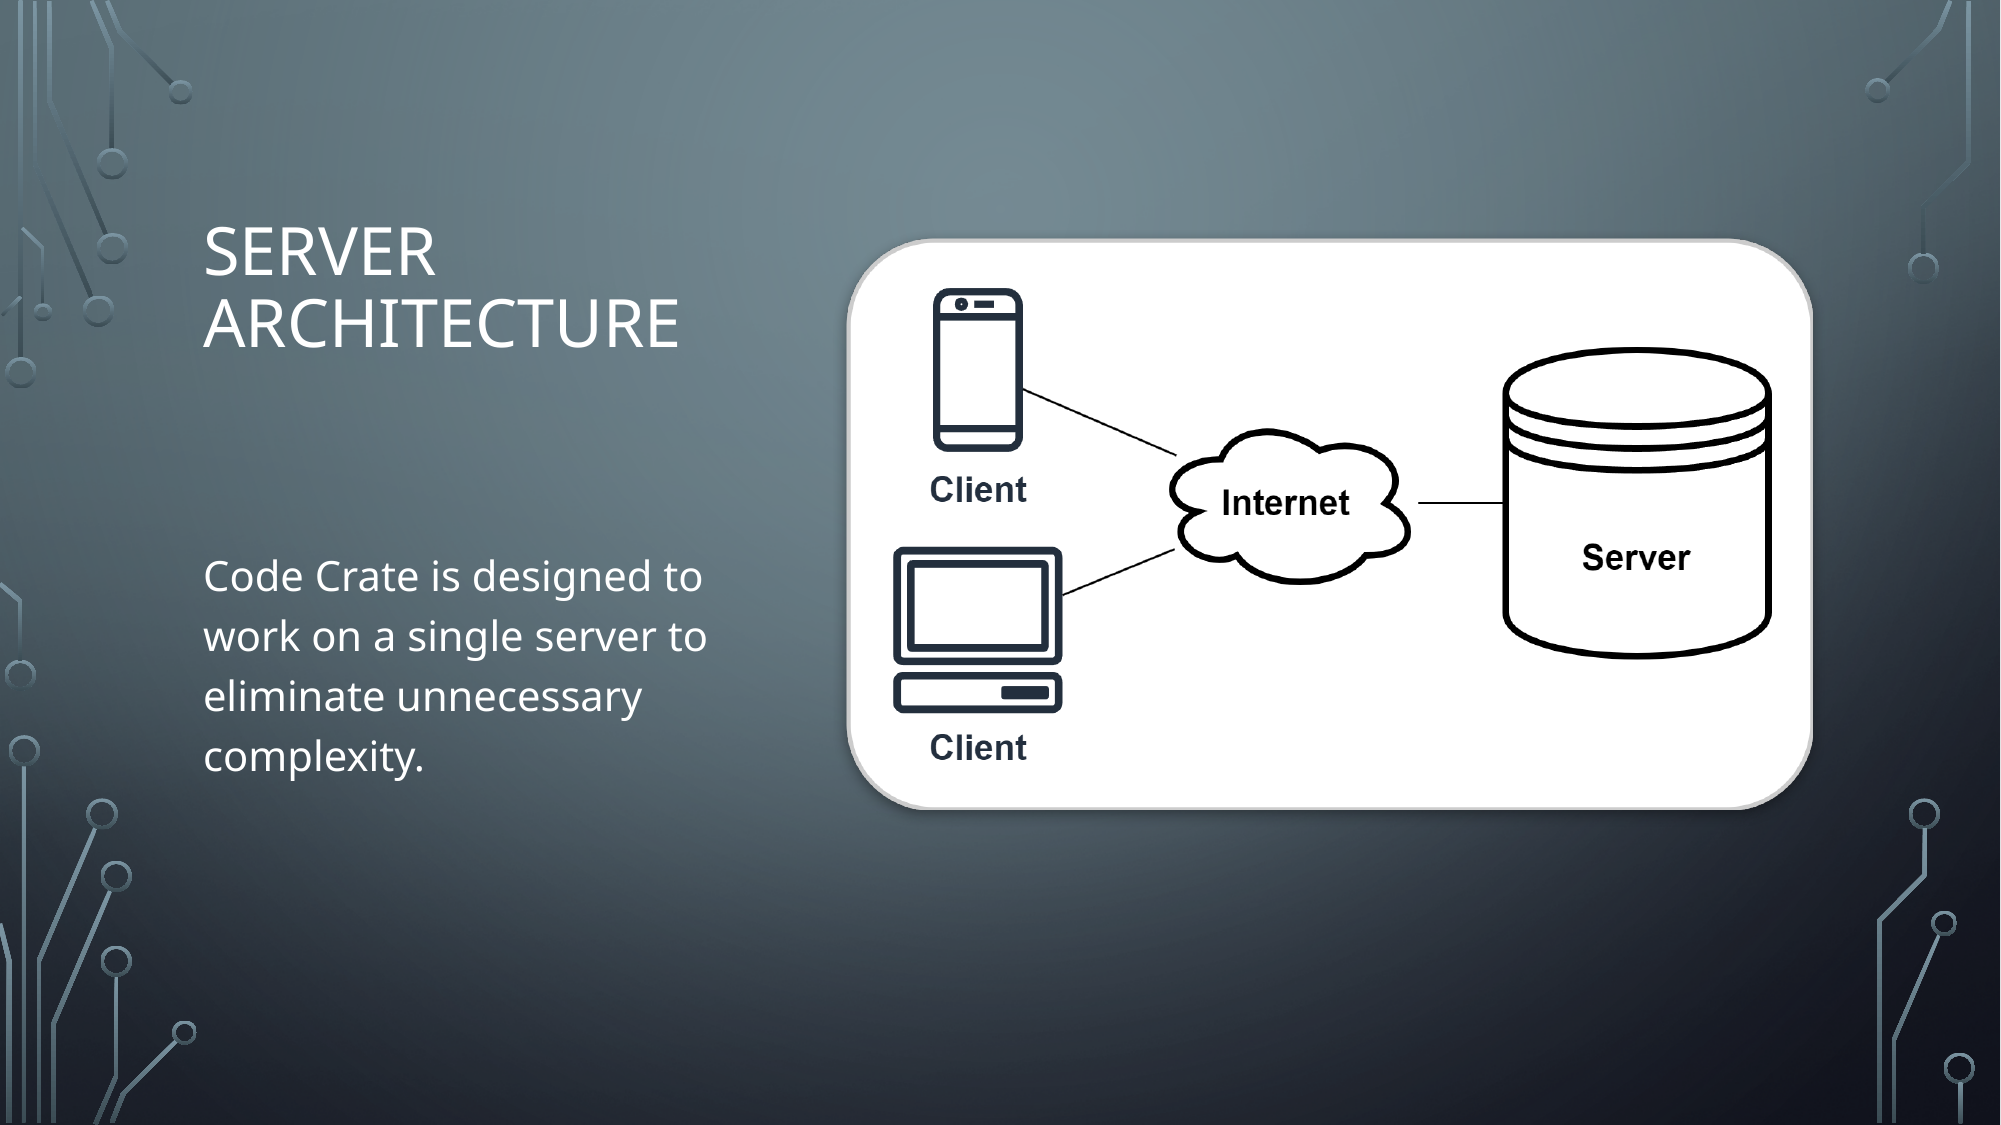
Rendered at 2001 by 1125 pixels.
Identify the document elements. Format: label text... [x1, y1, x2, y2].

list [845, 236, 1813, 811]
list Code Crate is designed to work on a single server to eliminate unnecessary complexity. [188, 369, 821, 950]
title Server Architecture [188, 99, 821, 369]
